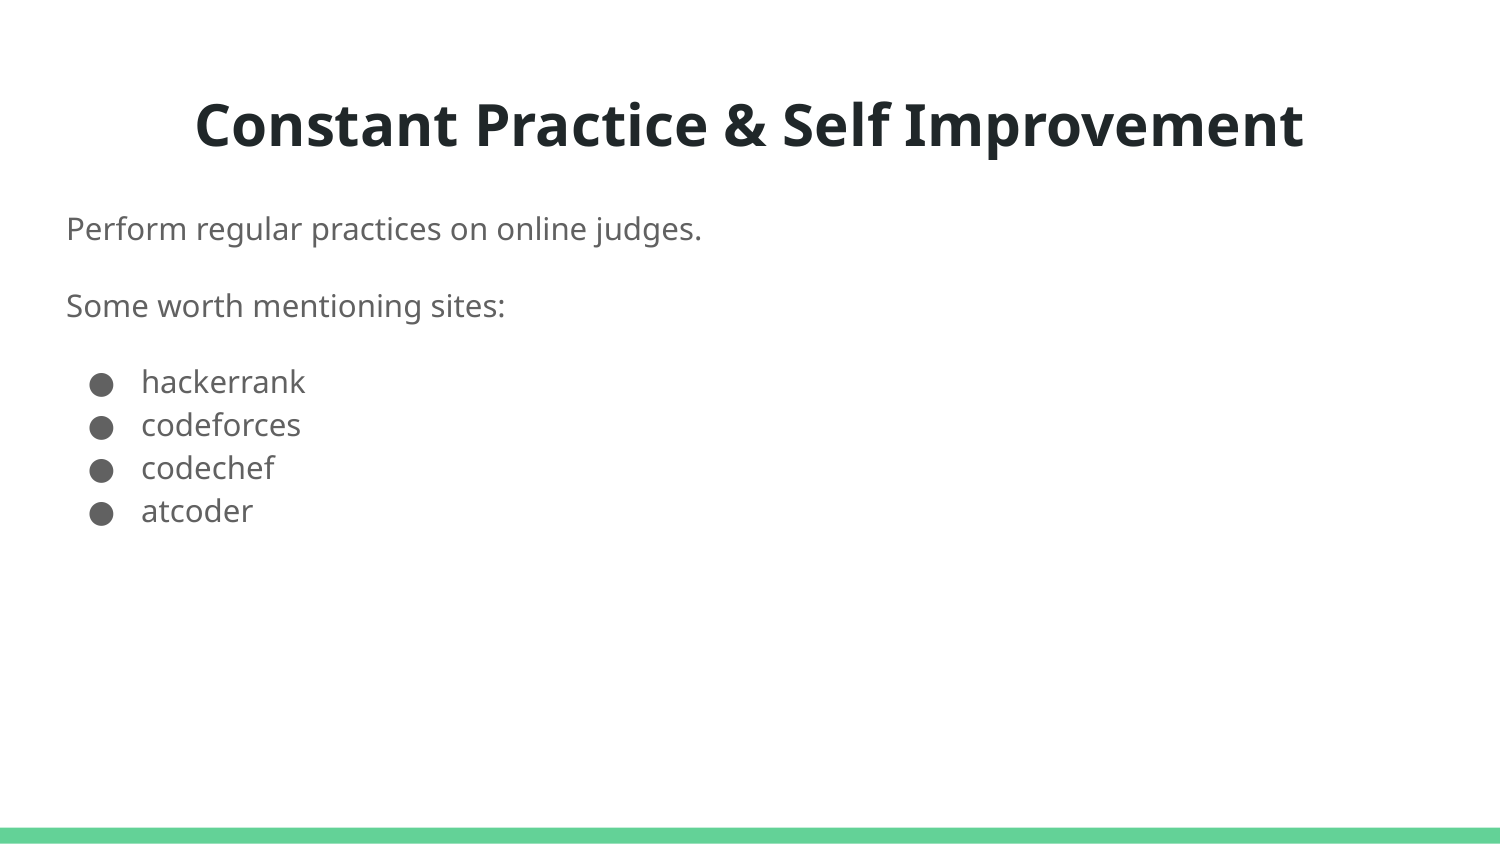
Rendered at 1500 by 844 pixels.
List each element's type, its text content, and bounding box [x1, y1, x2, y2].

list Perform regular practices on online judges. Some worth mentioning sites: hackerrank codeforces codechef atcoder [51, 189, 1449, 750]
title Constant Practice & Self Improvement [51, 72, 1449, 167]
